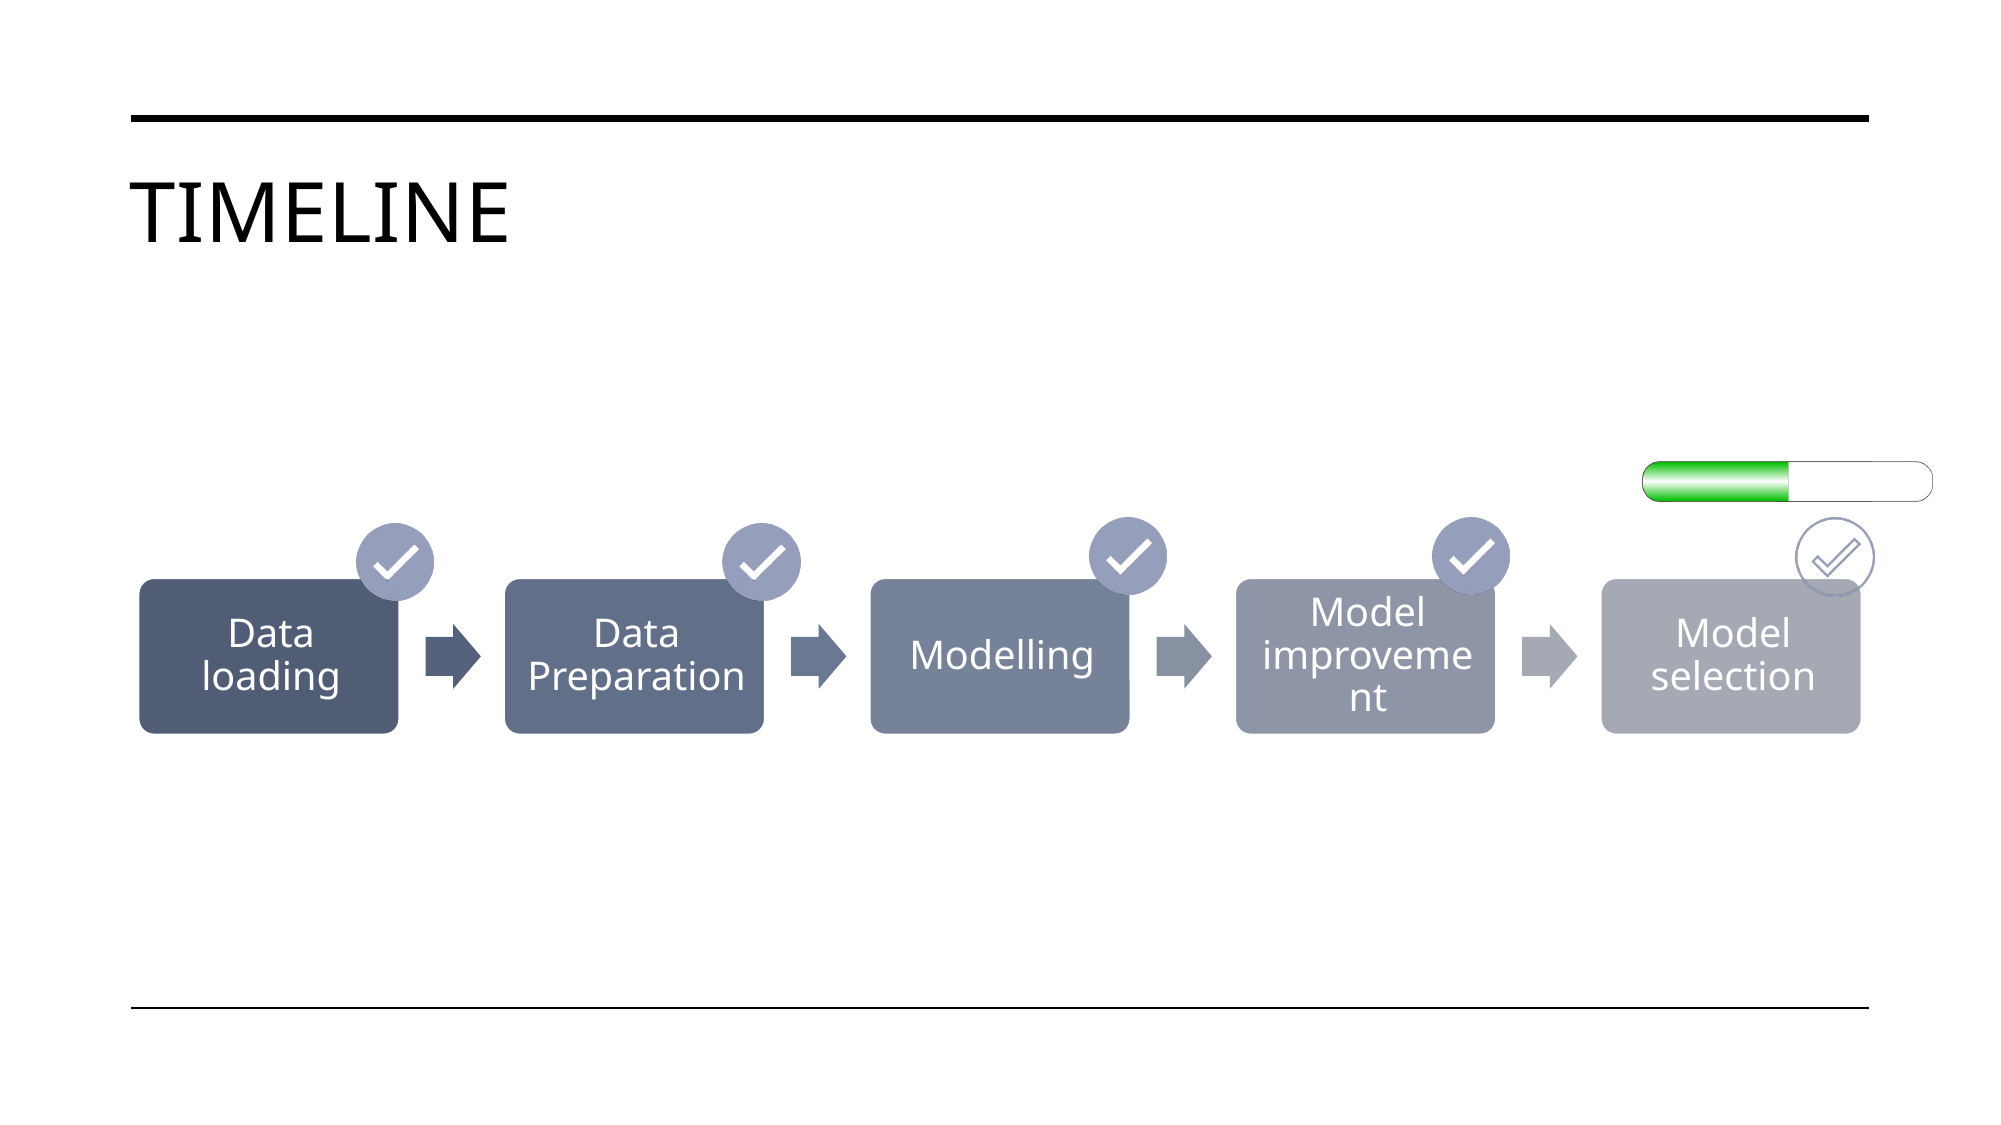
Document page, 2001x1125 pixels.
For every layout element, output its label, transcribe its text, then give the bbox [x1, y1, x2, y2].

picture [1640, 457, 1934, 504]
picture [346, 513, 444, 612]
title Timeline [114, 151, 1869, 377]
picture [1786, 508, 1884, 606]
picture [712, 513, 810, 612]
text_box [137, 299, 1863, 1014]
picture [1422, 507, 1520, 605]
picture [1079, 507, 1177, 605]
